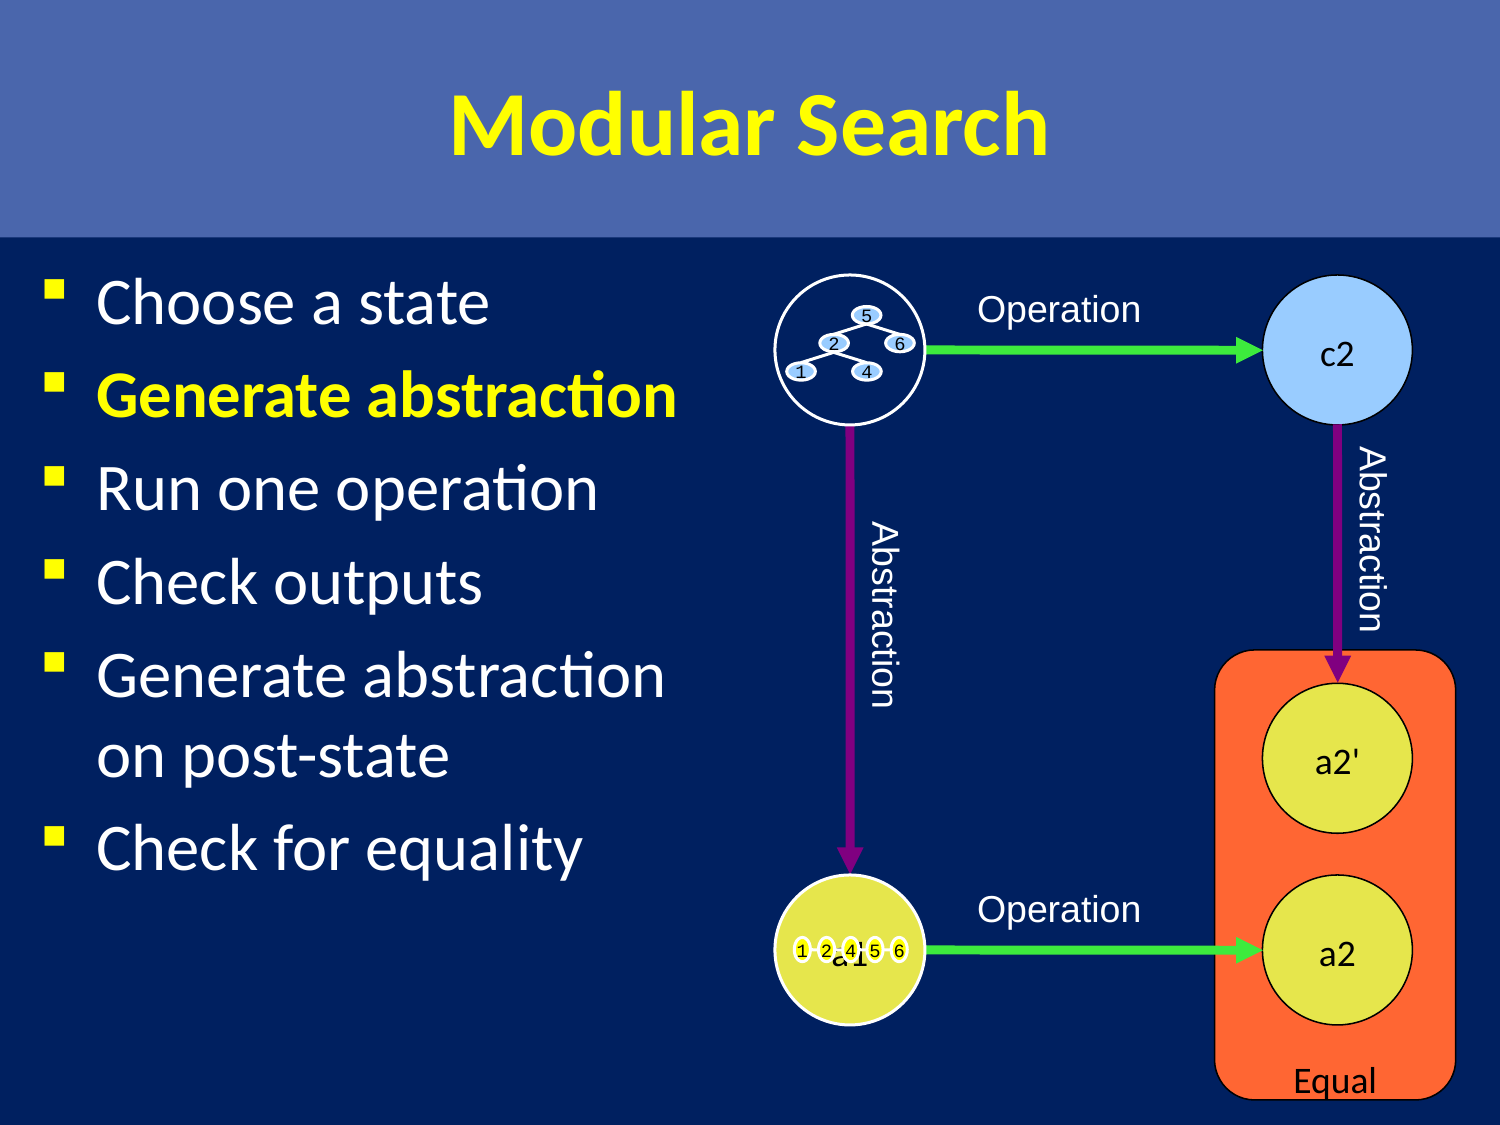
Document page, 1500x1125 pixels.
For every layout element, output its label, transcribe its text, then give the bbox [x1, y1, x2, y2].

text_box Equal [1214, 649, 1456, 1100]
text_box Operation [962, 875, 1188, 932]
text_box c2 [1262, 274, 1413, 425]
text_box [919, 320, 925, 380]
list Choose a state Generate abstraction Run one operation Check outputs Generate abstraction on post-state Check for equality [24, 249, 725, 1113]
text_box [774, 320, 781, 380]
text_box [783, 385, 917, 425]
title Modular Search [0, 0, 1500, 238]
text_box Abstraction [854, 507, 920, 733]
text_box Abstraction [1341, 431, 1408, 658]
text_box Operation [962, 275, 1188, 332]
text_box a2 [1262, 874, 1413, 1025]
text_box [786, 306, 915, 380]
text_box [790, 274, 910, 304]
text_box a2' [1262, 683, 1413, 834]
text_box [774, 874, 926, 1026]
